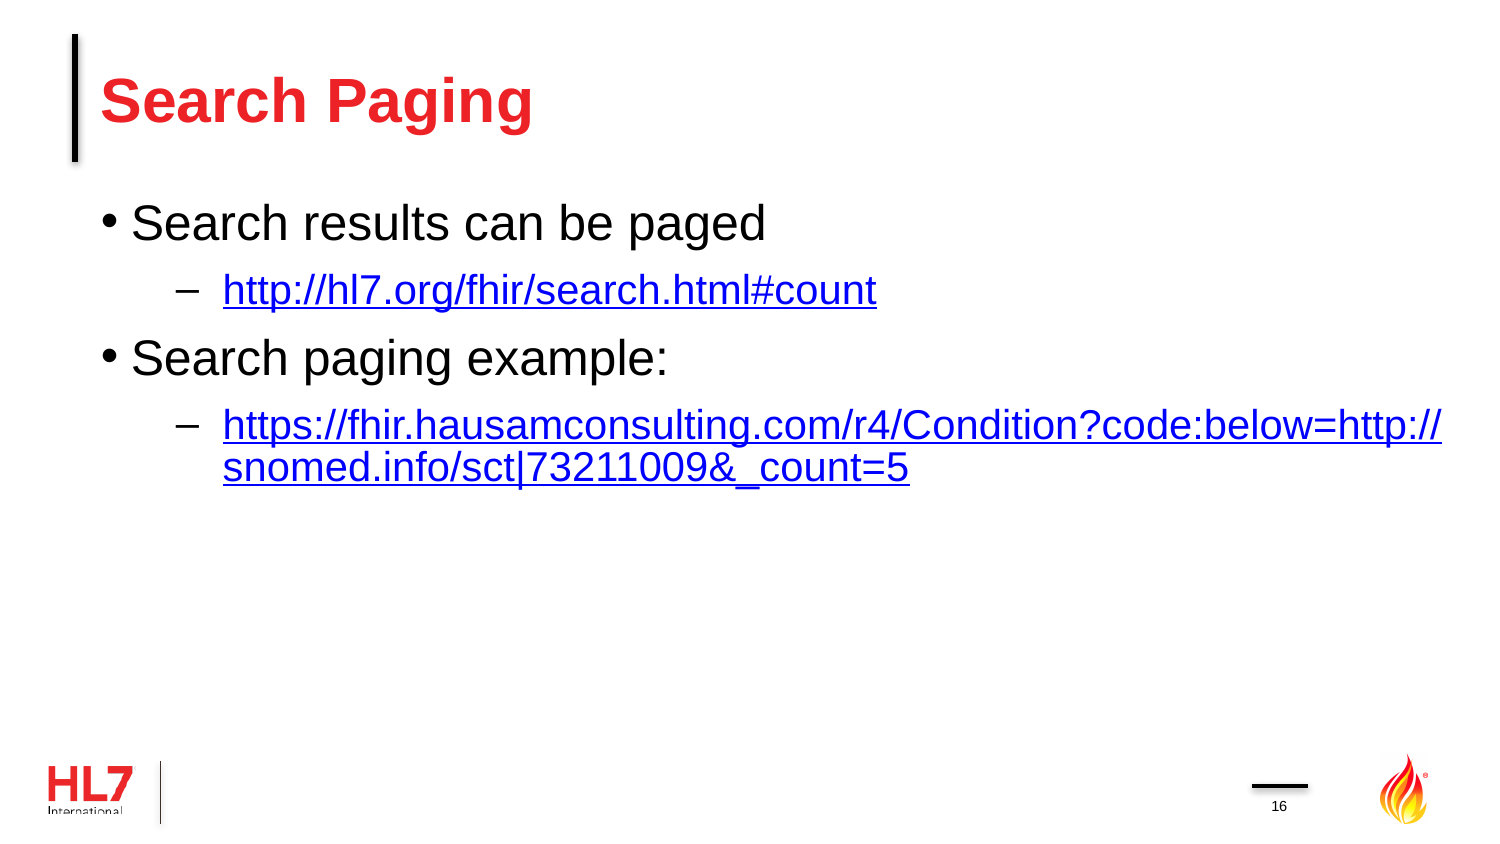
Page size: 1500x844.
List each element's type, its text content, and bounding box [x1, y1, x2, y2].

picture [1380, 753, 1428, 824]
title Search Paging [100, 33, 1451, 163]
list Search results can be paged http://hl7.org/fhir/search.html#count Search paging example: https://fhir.hausamconsulting.com/r4/Condition?code:below=http://snomed.info/sct|73211009&_count=5 [100, 190, 1451, 671]
slide_number 16 [1257, 788, 1302, 815]
